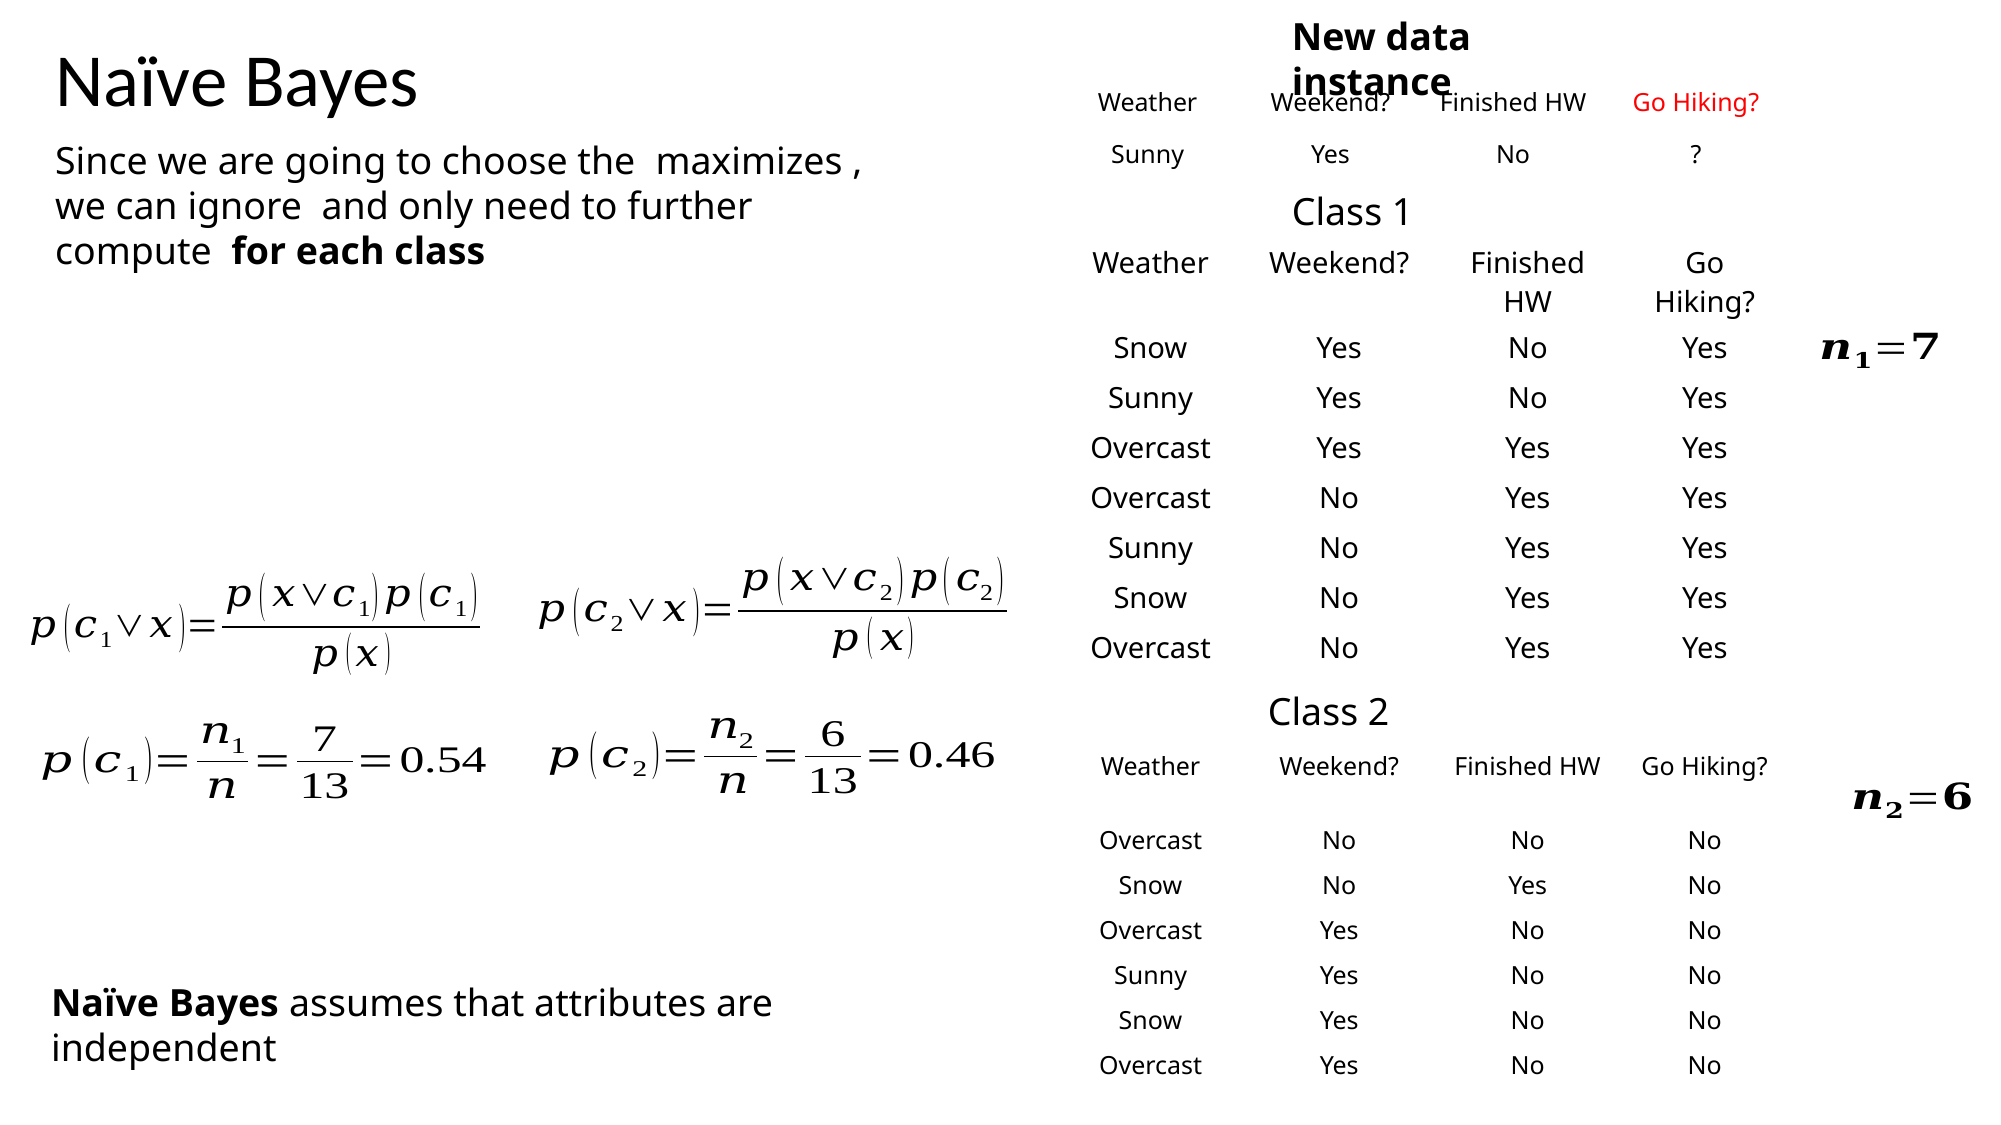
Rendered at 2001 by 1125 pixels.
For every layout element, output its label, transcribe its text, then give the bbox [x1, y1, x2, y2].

table_cell Yes [1434, 419, 1622, 469]
table_cell Yes [1622, 569, 1787, 619]
table_cell Snow [1056, 996, 1245, 1041]
table_header Go Hiking? [1622, 234, 1787, 319]
table_cell Overcast [1056, 419, 1245, 469]
text_box Naïve Bayes assumes that attributes are independent [36, 971, 1000, 1077]
table_cell No [1434, 996, 1622, 1041]
table_header Weather [1056, 77, 1239, 130]
table_cell Yes [1622, 619, 1787, 670]
table_cell Yes [1434, 469, 1622, 519]
table_header Weekend? [1239, 77, 1422, 130]
table_cell Yes [1245, 1041, 1434, 1086]
table_cell Snow [1056, 319, 1245, 369]
text_box Naïve Bayes [40, 23, 616, 129]
table_cell No [1434, 319, 1622, 369]
table_cell Sunny [1056, 369, 1245, 419]
table_cell Yes [1245, 369, 1434, 419]
table_cell Overcast [1056, 816, 1245, 861]
table_cell Sunny [1056, 951, 1245, 996]
table_cell Yes [1245, 951, 1434, 996]
table_cell Yes [1622, 369, 1787, 419]
table_cell No [1434, 906, 1622, 951]
table_cell No [1434, 816, 1622, 861]
table_cell No [1622, 816, 1787, 861]
table_header Go Hiking? [1622, 741, 1787, 816]
table_header Weekend? [1245, 741, 1434, 816]
table_cell Yes [1622, 319, 1787, 369]
table_cell No [1434, 369, 1622, 419]
table_cell No [1622, 906, 1787, 951]
table_header Weekend? [1245, 234, 1434, 319]
table_cell No [1434, 951, 1622, 996]
table_cell Yes [1245, 319, 1434, 369]
table_cell No [1245, 619, 1434, 670]
table_cell No [1245, 816, 1434, 861]
table_header Finished HW [1422, 77, 1605, 130]
table_cell No [1245, 469, 1434, 519]
table_cell No [1622, 951, 1787, 996]
table_cell No [1434, 1041, 1622, 1086]
table_cell ? [1605, 130, 1787, 183]
table_cell Overcast [1056, 906, 1245, 951]
table_cell Yes [1245, 419, 1434, 469]
table_cell Yes [1239, 130, 1422, 183]
table_cell Yes [1245, 906, 1434, 951]
table_header Finished HW [1434, 234, 1622, 319]
table_cell No [1245, 519, 1434, 569]
table_header Weather [1056, 741, 1245, 816]
table_header Weather [1056, 234, 1245, 319]
text_box New data instance [1277, 5, 1634, 77]
table_cell Snow [1056, 861, 1245, 906]
table_cell Yes [1622, 469, 1787, 519]
table_cell Yes [1622, 519, 1787, 569]
table_cell No [1622, 861, 1787, 906]
table_cell No [1245, 861, 1434, 906]
table_cell Yes [1622, 419, 1787, 469]
table_cell Overcast [1056, 619, 1245, 670]
table_cell Yes [1434, 619, 1622, 670]
table_cell No [1622, 996, 1787, 1041]
table_header Go Hiking? [1605, 77, 1787, 130]
table_cell Sunny [1056, 130, 1239, 183]
table_cell No [1622, 1041, 1787, 1086]
table_cell No [1245, 569, 1434, 619]
table_cell No [1422, 130, 1605, 183]
table_cell Overcast [1056, 469, 1245, 519]
table_cell Yes [1434, 569, 1622, 619]
table_cell Yes [1245, 996, 1434, 1041]
table_cell Sunny [1056, 519, 1245, 569]
table_cell Yes [1434, 861, 1622, 906]
table_cell Yes [1434, 519, 1622, 569]
table_cell Snow [1056, 569, 1245, 619]
table_cell Overcast [1056, 1041, 1245, 1086]
table_header Finished HW [1434, 741, 1622, 816]
